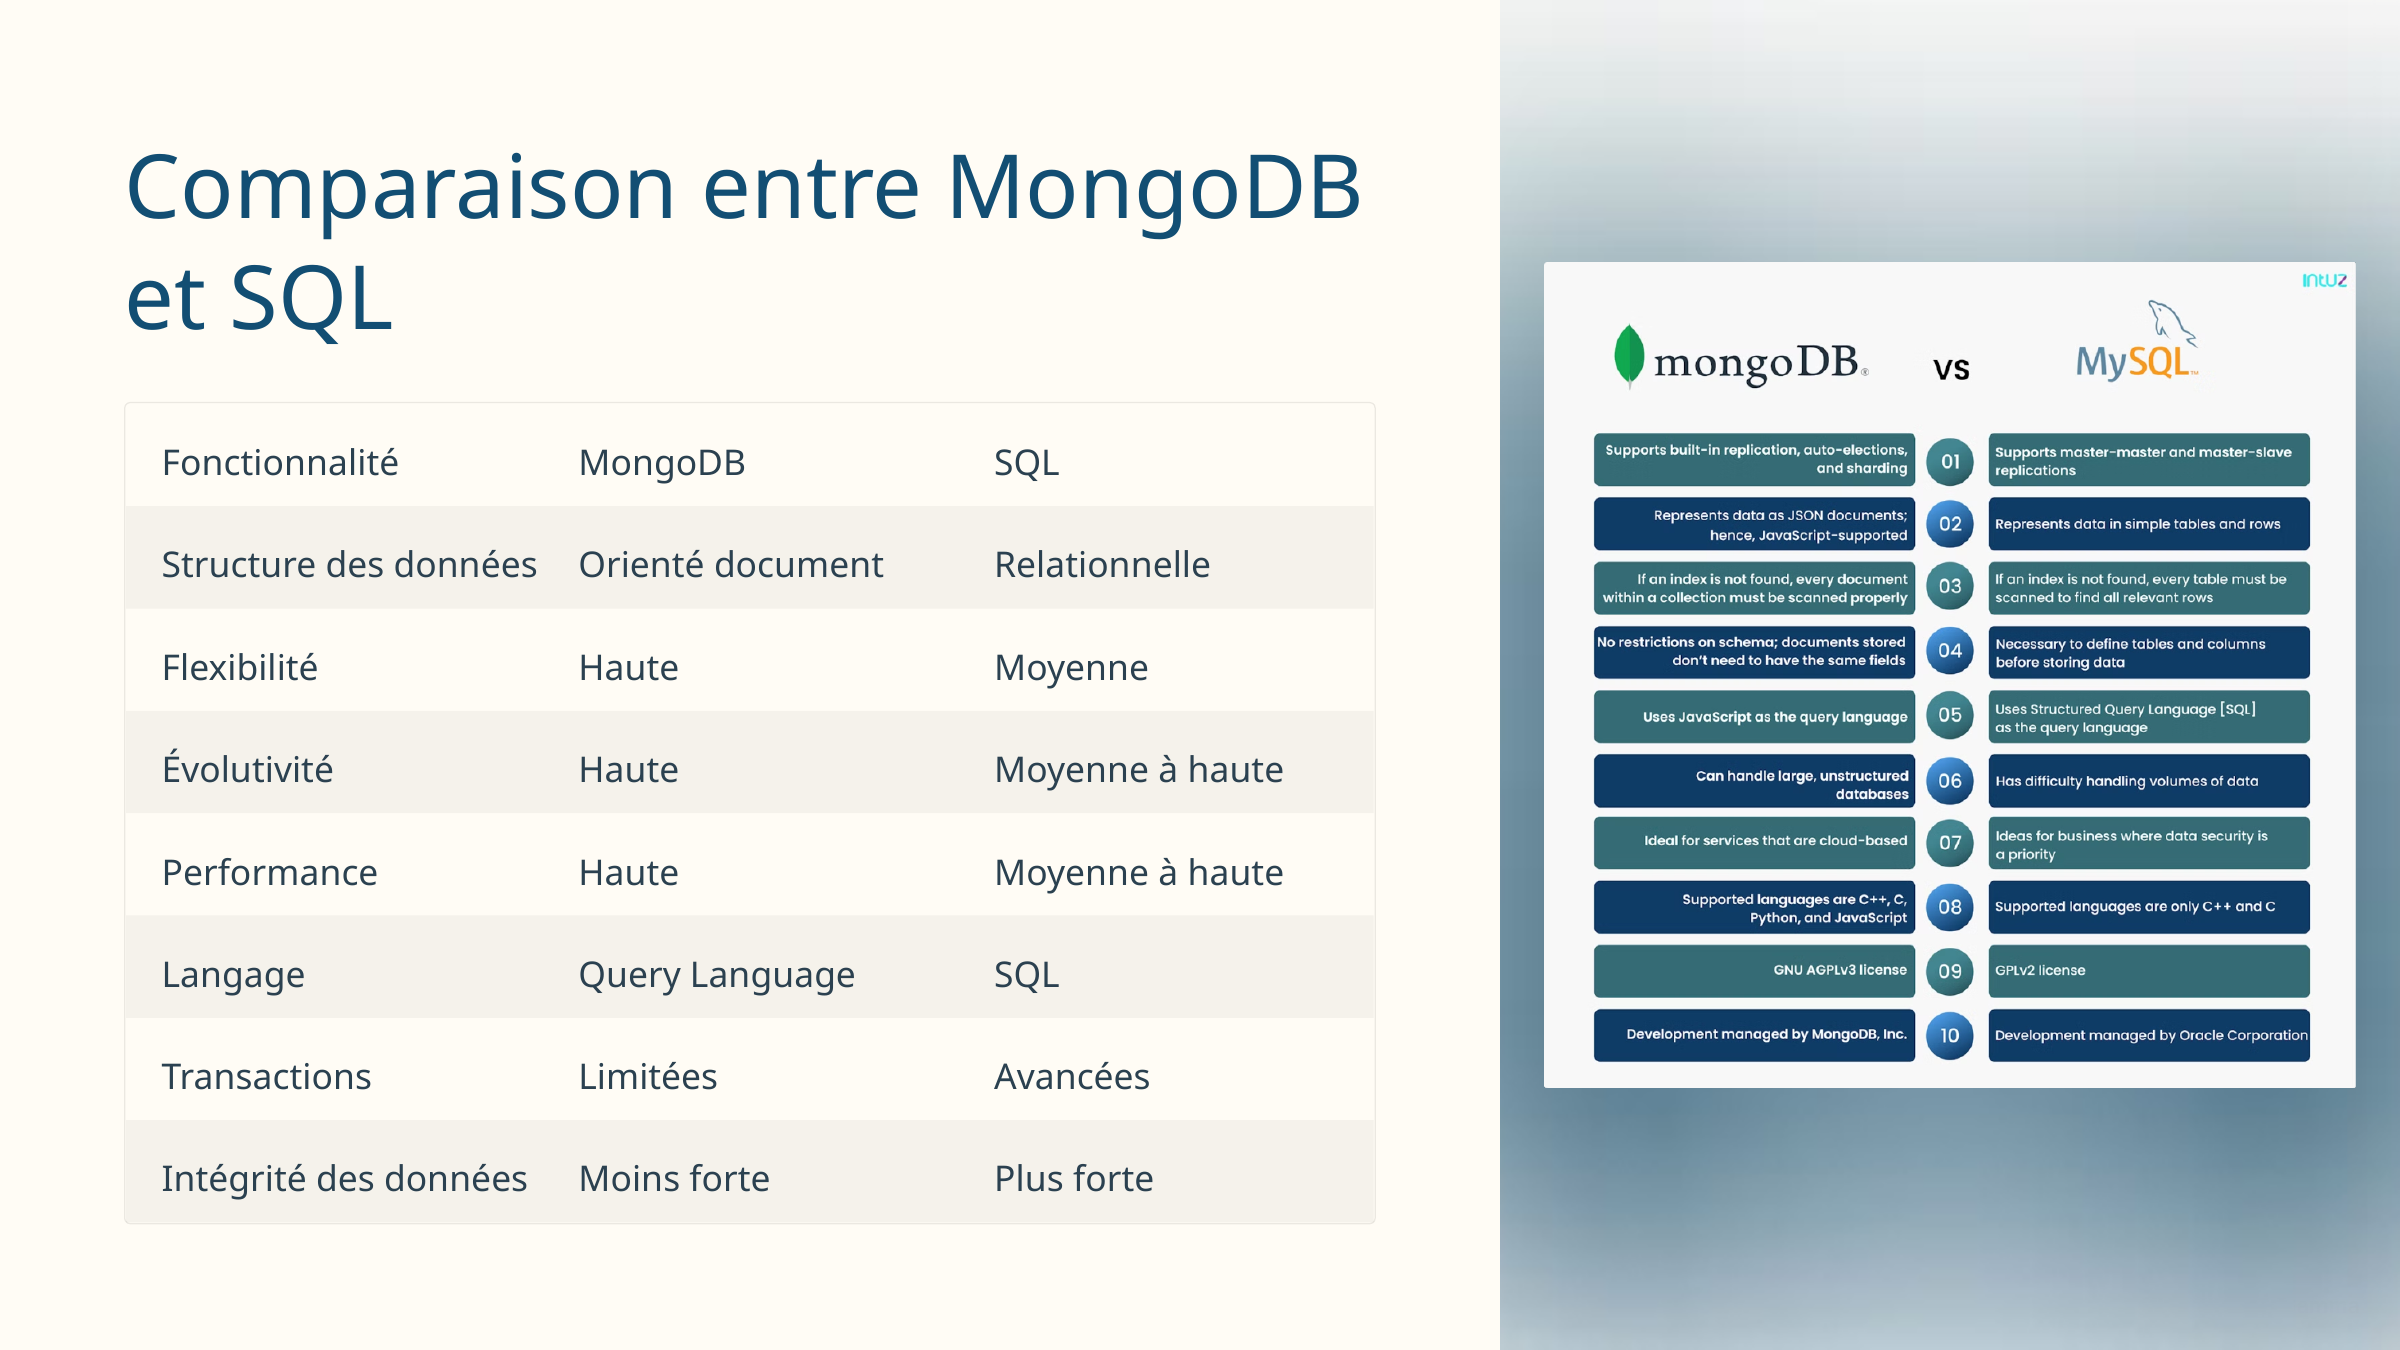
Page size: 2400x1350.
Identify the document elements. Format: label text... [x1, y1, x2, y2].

text_box [126, 710, 1374, 813]
text_box [126, 915, 1374, 1017]
text_box [126, 608, 1374, 710]
text_box Intégrité des données [161, 1142, 506, 1200]
text_box Plus forte [994, 1142, 1339, 1200]
text_box SQL [994, 938, 1339, 996]
text_box Moyenne [994, 631, 1339, 689]
text_box Évolutivité [161, 733, 506, 791]
text_box [126, 506, 1374, 608]
text_box Moyenne à haute [994, 835, 1339, 893]
text_box Avancées [994, 1040, 1339, 1098]
text_box Fonctionnalité [161, 426, 506, 484]
text_box Comparaison entre MongoDB et SQL [124, 126, 1376, 350]
text_box Moins forte [578, 1142, 922, 1200]
text_box SQL [994, 426, 1339, 484]
text_box Performance [161, 835, 506, 893]
text_box Transactions [161, 1040, 506, 1098]
text_box Relationnelle [994, 528, 1339, 586]
text_box Haute [578, 631, 922, 689]
text_box Moyenne à haute [994, 733, 1339, 791]
text_box MongoDB [578, 426, 922, 484]
text_box Query Language [578, 938, 922, 996]
picture [1499, 0, 2400, 1350]
text_box Limitées [578, 1040, 922, 1098]
text_box Langage [161, 938, 506, 996]
text_box Haute [578, 733, 922, 791]
text_box Structure des données [161, 528, 506, 586]
text_box Flexibilité [161, 631, 506, 689]
text_box Orienté document [578, 528, 922, 586]
text_box [126, 813, 1374, 915]
text_box [126, 1120, 1374, 1223]
text_box [126, 403, 1374, 506]
text_box Haute [578, 835, 922, 893]
text_box [126, 1017, 1374, 1120]
